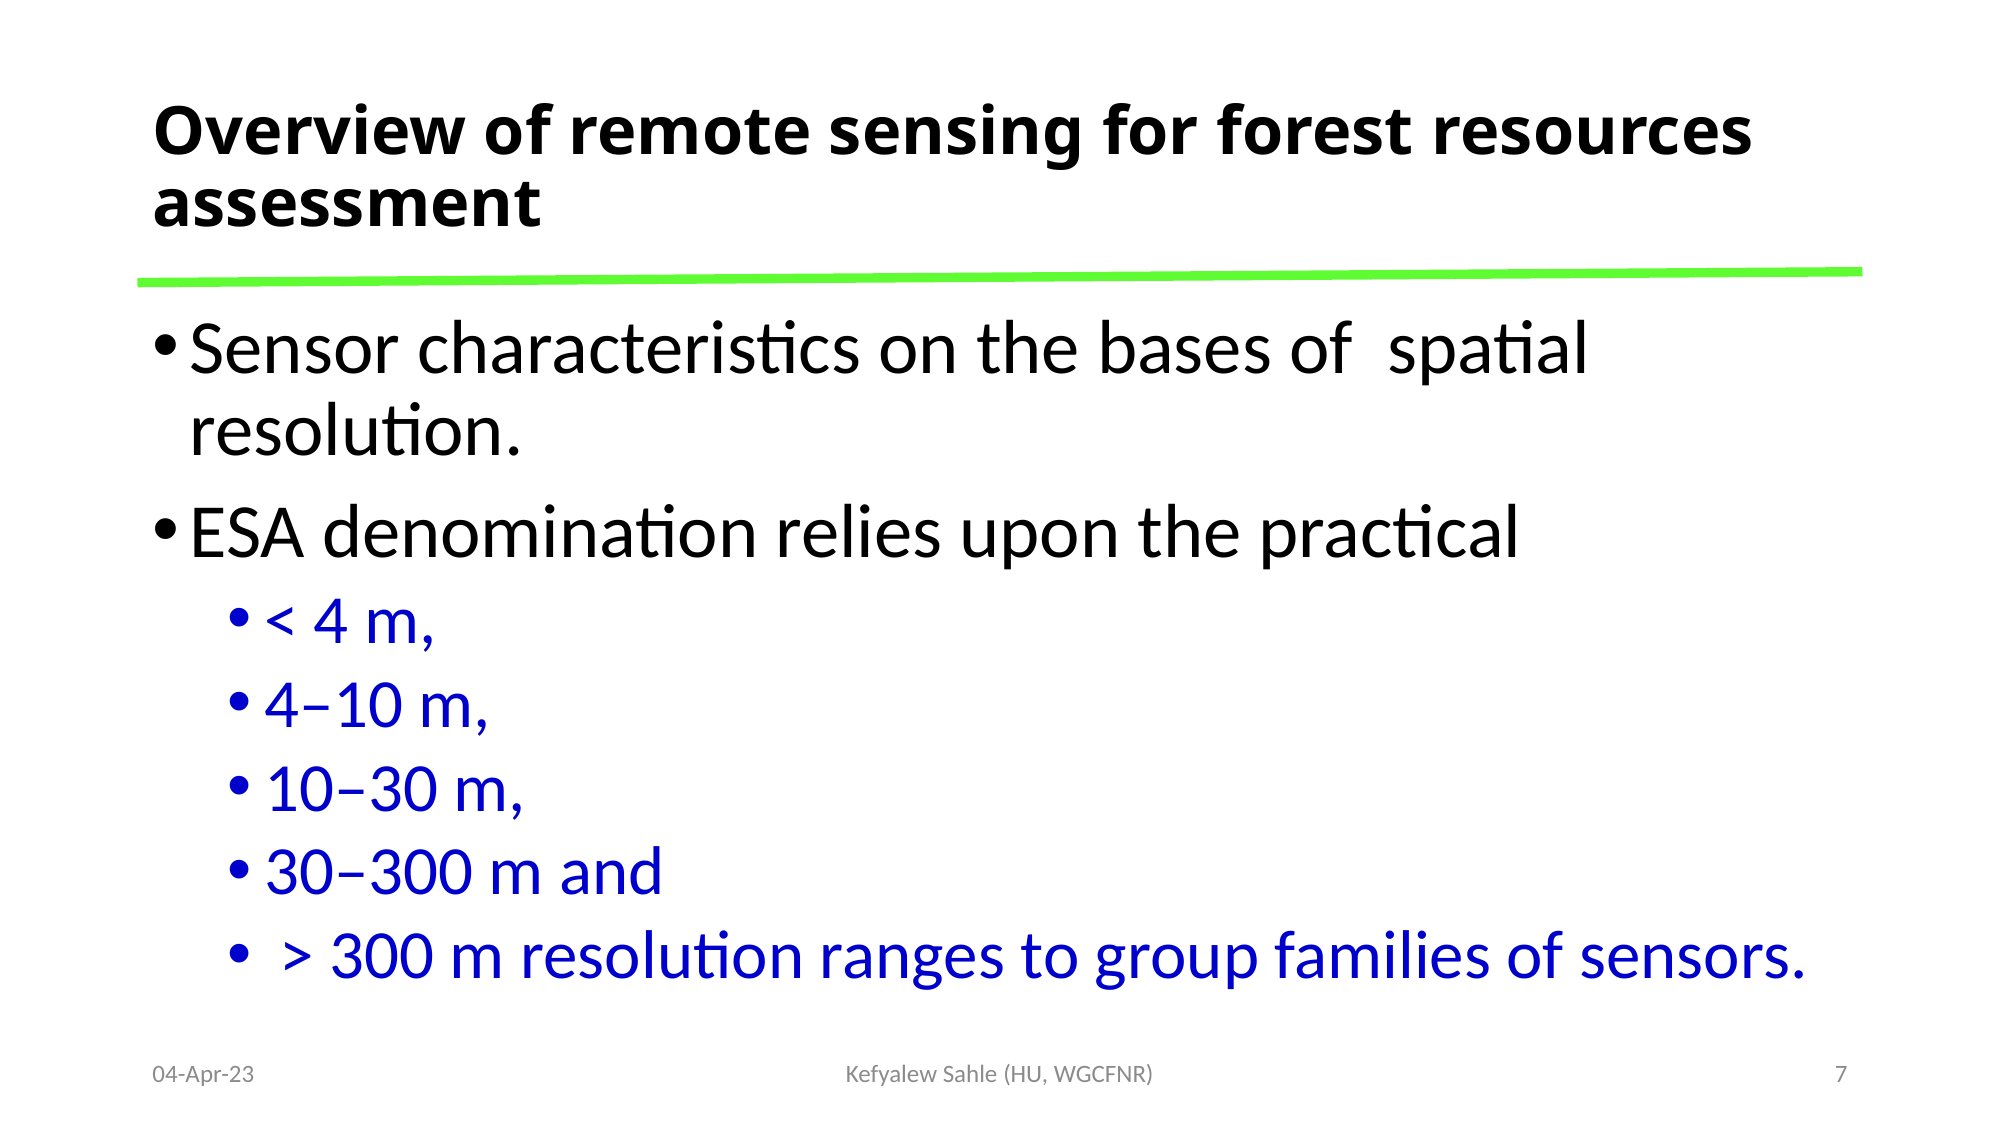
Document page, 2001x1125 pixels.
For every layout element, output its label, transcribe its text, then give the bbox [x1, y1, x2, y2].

slide_number 04-Apr-23 [137, 1042, 588, 1103]
title Overview of remote sensing for forest resources assessment [137, 59, 1863, 278]
footer Kefyalew Sahle (HU, WGCFNR) [662, 1042, 1338, 1103]
list Sensor characteristics on the bases of spatial resolution. ESA denomination relies upon the practical < 4 m, 4–10 m, 10–30 m, 30–300 m and > 300 m resolution ranges to group families of sensors. [137, 299, 1863, 1014]
slide_number 7 [1412, 1042, 1863, 1103]
